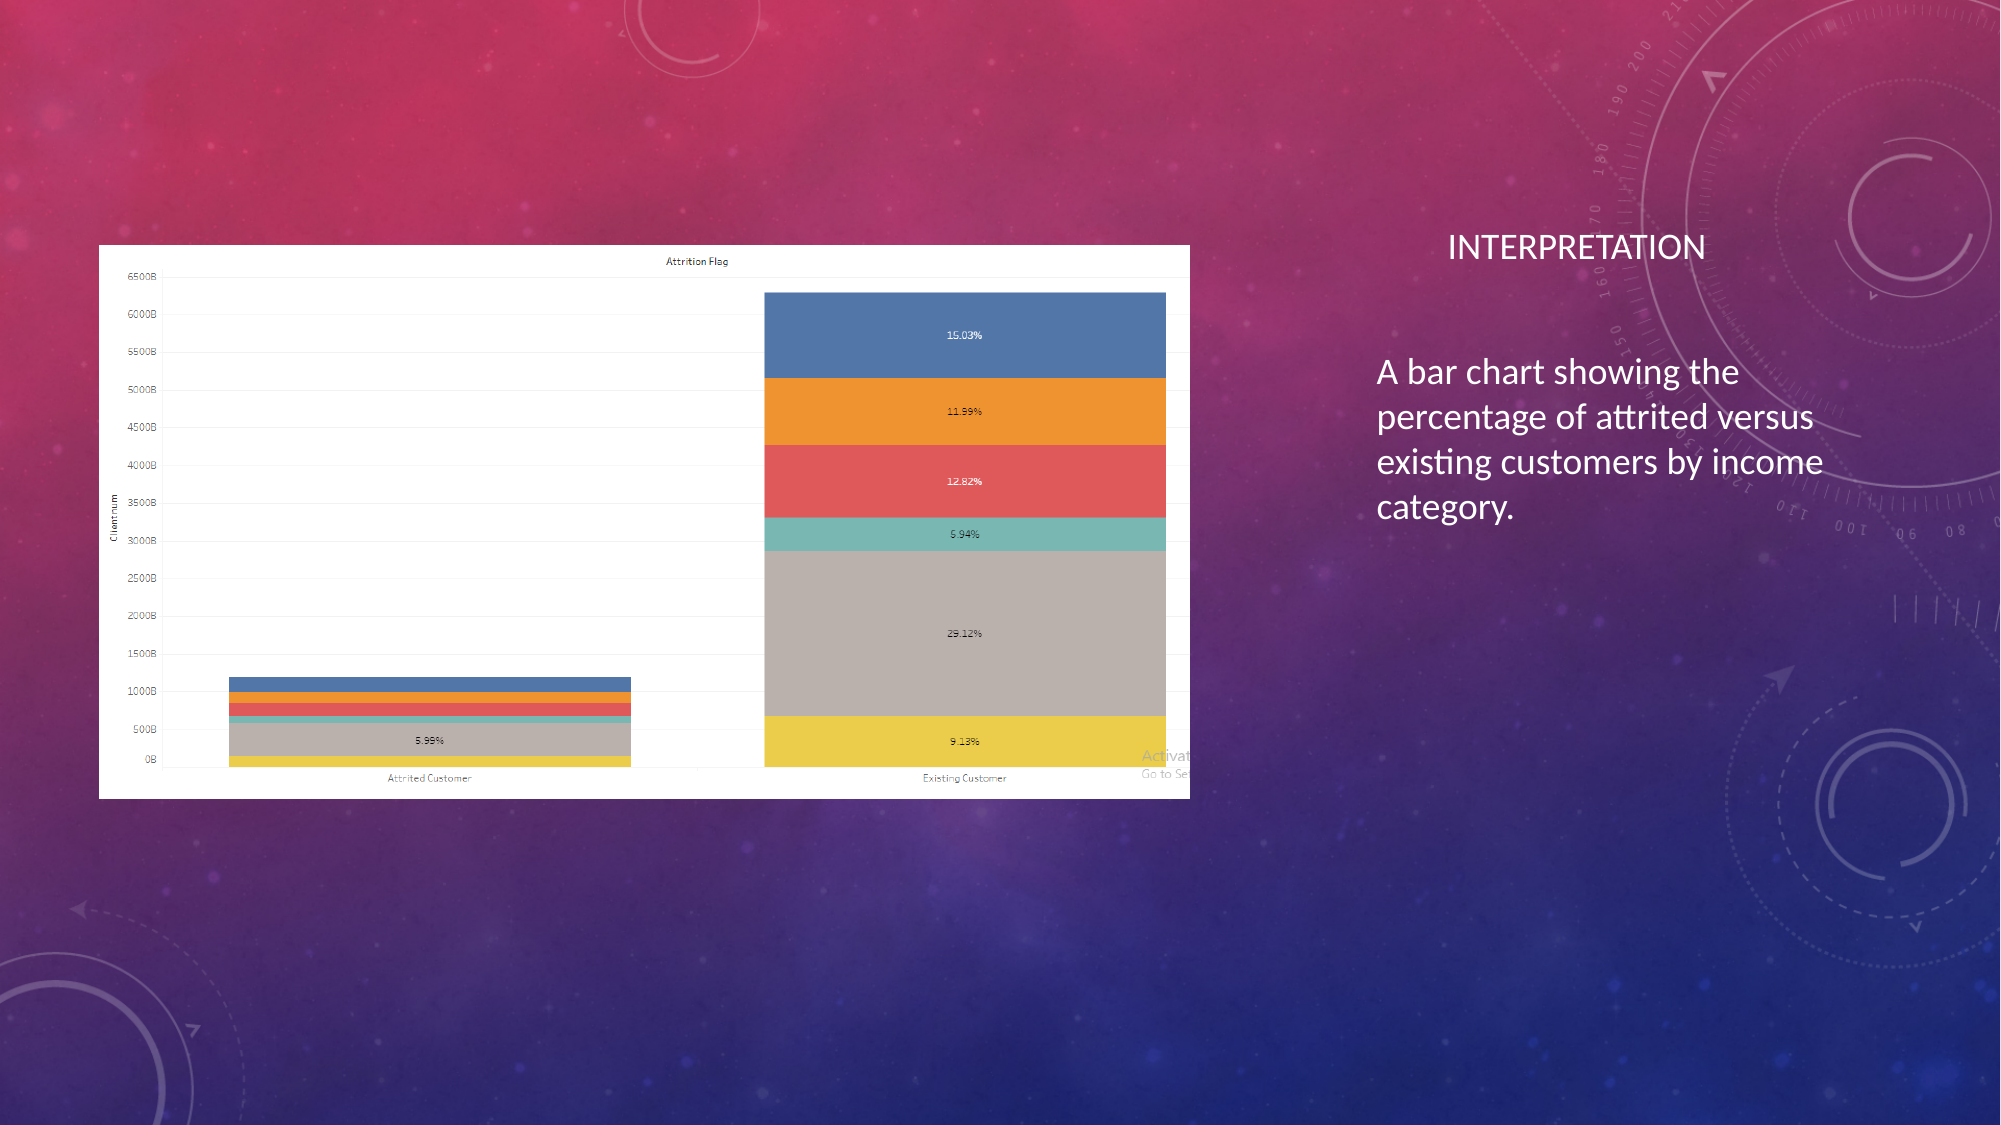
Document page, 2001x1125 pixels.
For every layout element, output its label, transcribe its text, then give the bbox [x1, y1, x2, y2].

text_box A bar chart showing the percentage of attrited versus existing customers by income category. [1361, 339, 1856, 535]
text_box INTERPRETATION [1432, 214, 1728, 275]
picture [0, 0, 2001, 1125]
